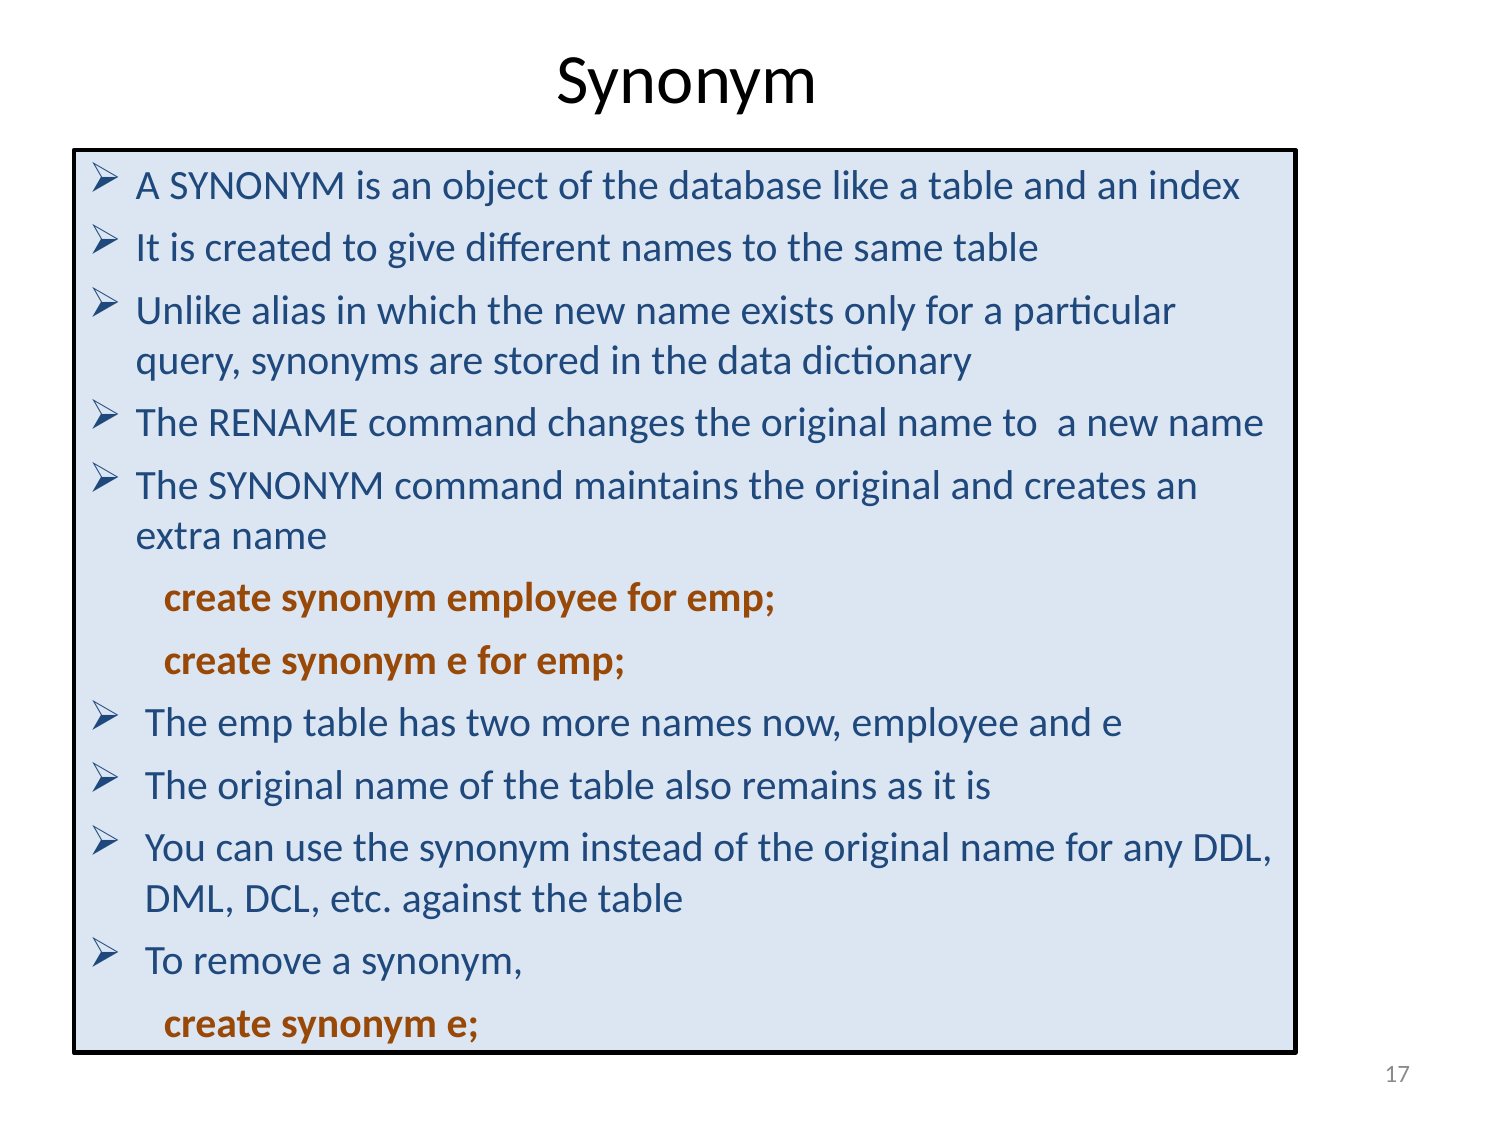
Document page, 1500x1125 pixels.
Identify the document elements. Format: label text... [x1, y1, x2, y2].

slide_number 17 [1074, 1042, 1425, 1103]
title Synonym [62, 24, 1313, 125]
text_box A SYNONYM is an object of the database like a table and an index It is created to give different names to the same table Unlike alias in which the new name exists only for a particular query, synonyms are stored in the data dictionary The RENAME command changes the original name to a new name The SYNONYM command maintains the original and creates an extra name create synonym employee for emp; create synonym e for emp; The emp table has two more names now, employee and e The original name of the table also remains as it is You can use the synonym instead of the original name for any DDL, DML, DCL, etc. against the table To remove a synonym, create synonym e; [74, 149, 1296, 1053]
